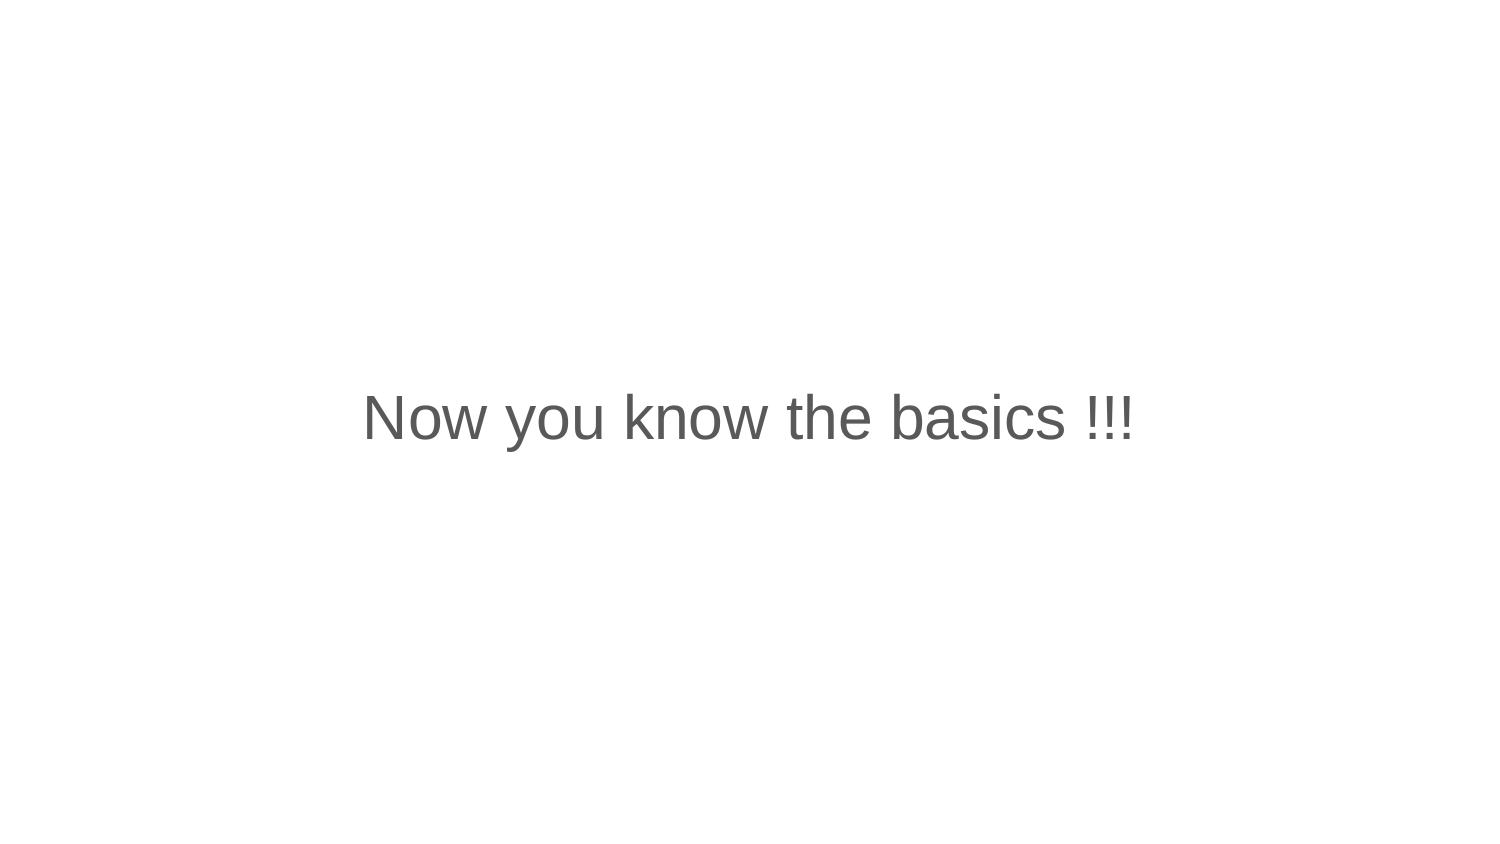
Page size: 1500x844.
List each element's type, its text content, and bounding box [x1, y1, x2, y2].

list Now you know the basics !!! [51, 351, 1449, 596]
